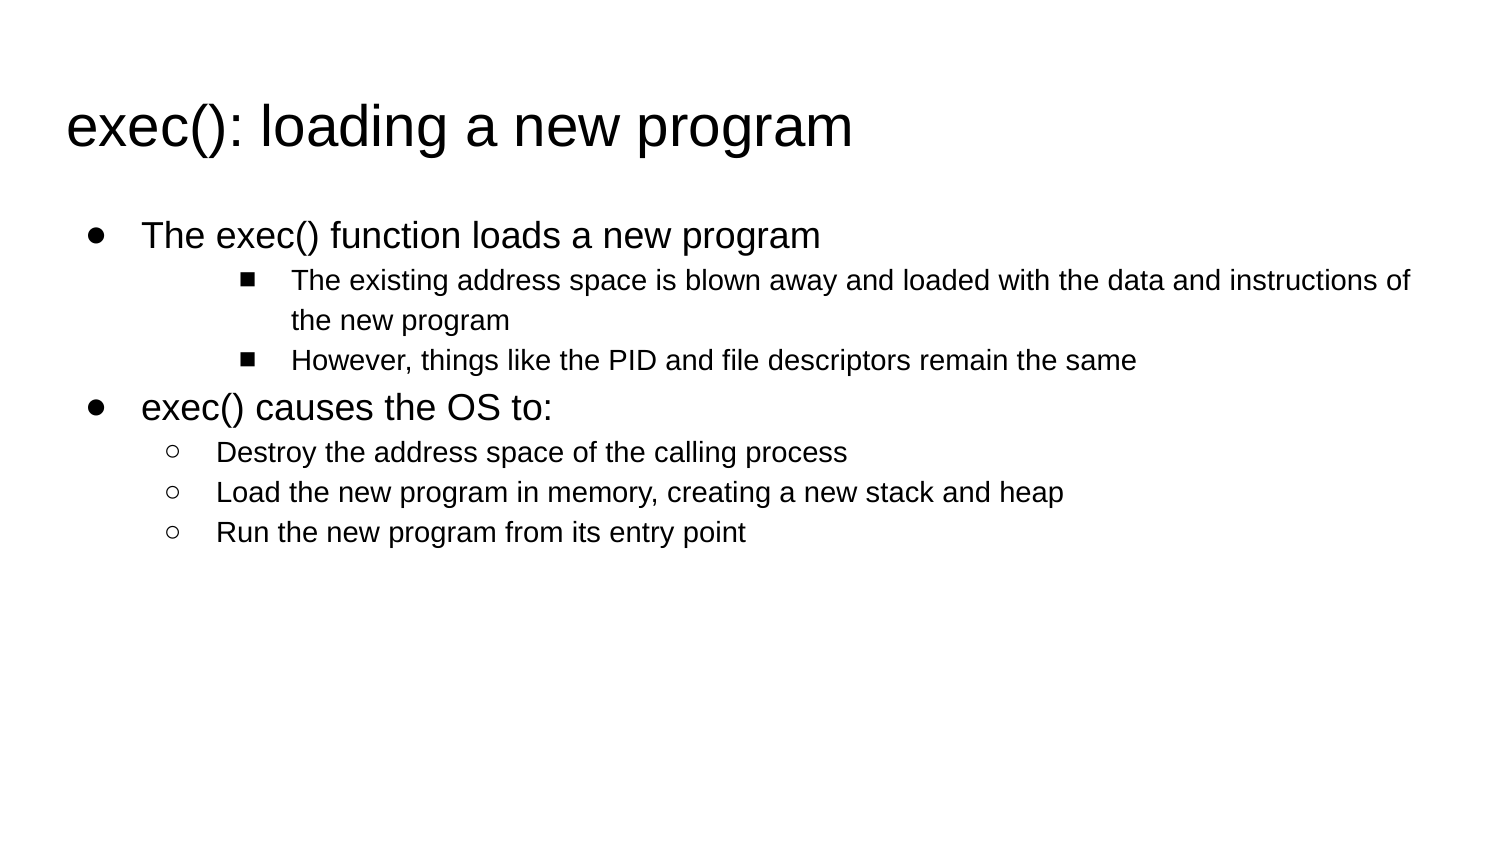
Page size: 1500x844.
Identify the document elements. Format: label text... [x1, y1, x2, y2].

title exec(): loading a new program [51, 72, 1449, 167]
list The exec() function loads a new program The existing address space is blown away and loaded with the data and instructions of the new program However, things like the PID and file descriptors remain the same exec() causes the OS to: Destroy the address space of the calling process Load the new program in memory, creating a new stack and heap Run the new program from its entry point [51, 189, 1449, 750]
